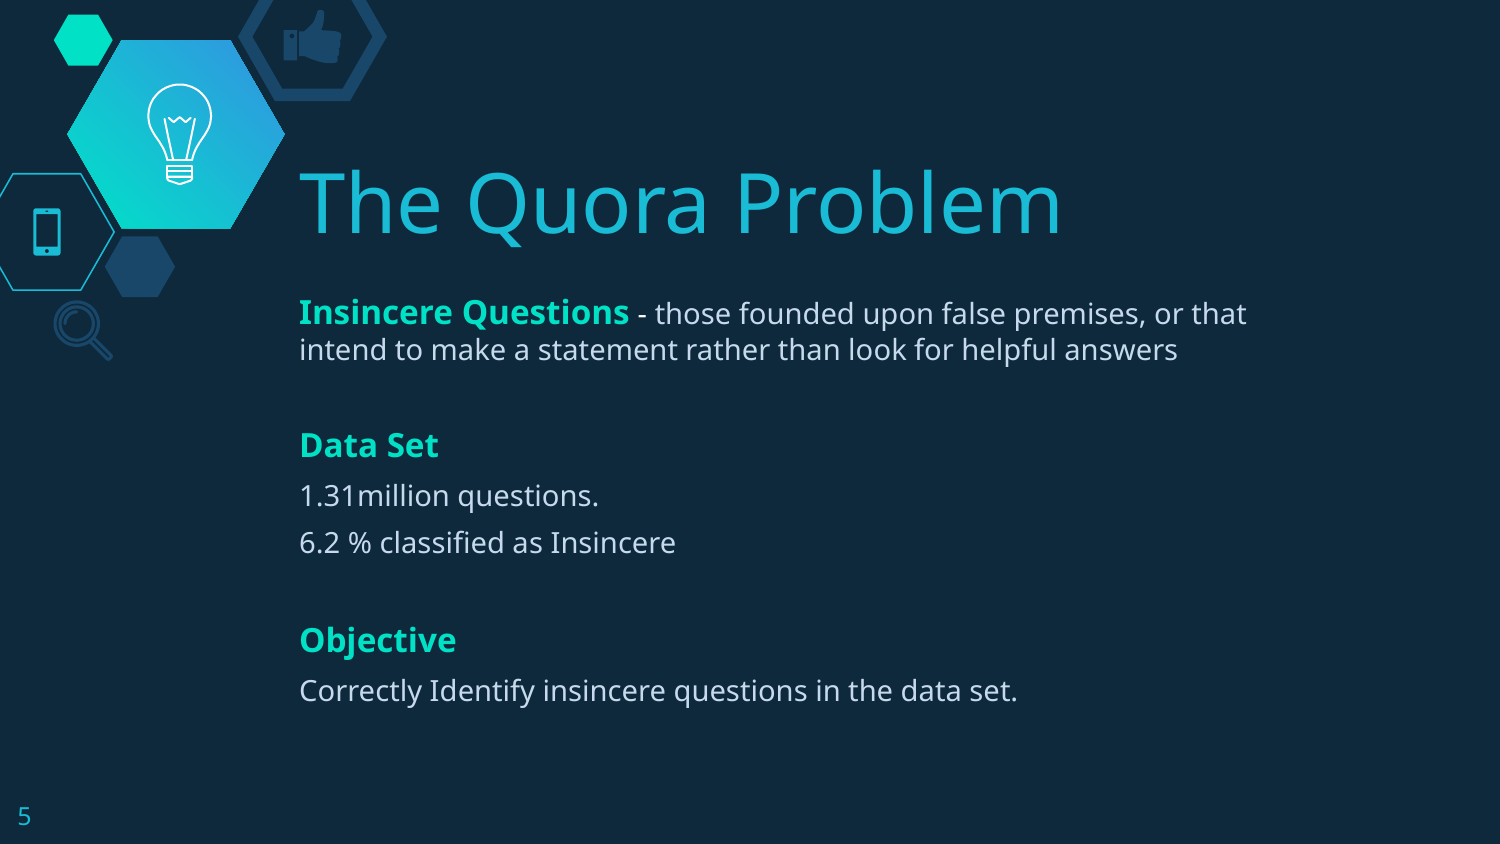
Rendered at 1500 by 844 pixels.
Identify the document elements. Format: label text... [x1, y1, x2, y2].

text_box Data Set 1.31million questions. 6.2 % classified as Insincere Objective Correctly Identify insincere questions in the data set. [284, 409, 1321, 745]
title The Quora Problem [284, 159, 1235, 266]
slide_number ‹#› [2, 785, 93, 844]
text_box Insincere Questions - those founded upon false premises, or that intend to make a statement rather than look for helpful answers [284, 276, 1321, 409]
